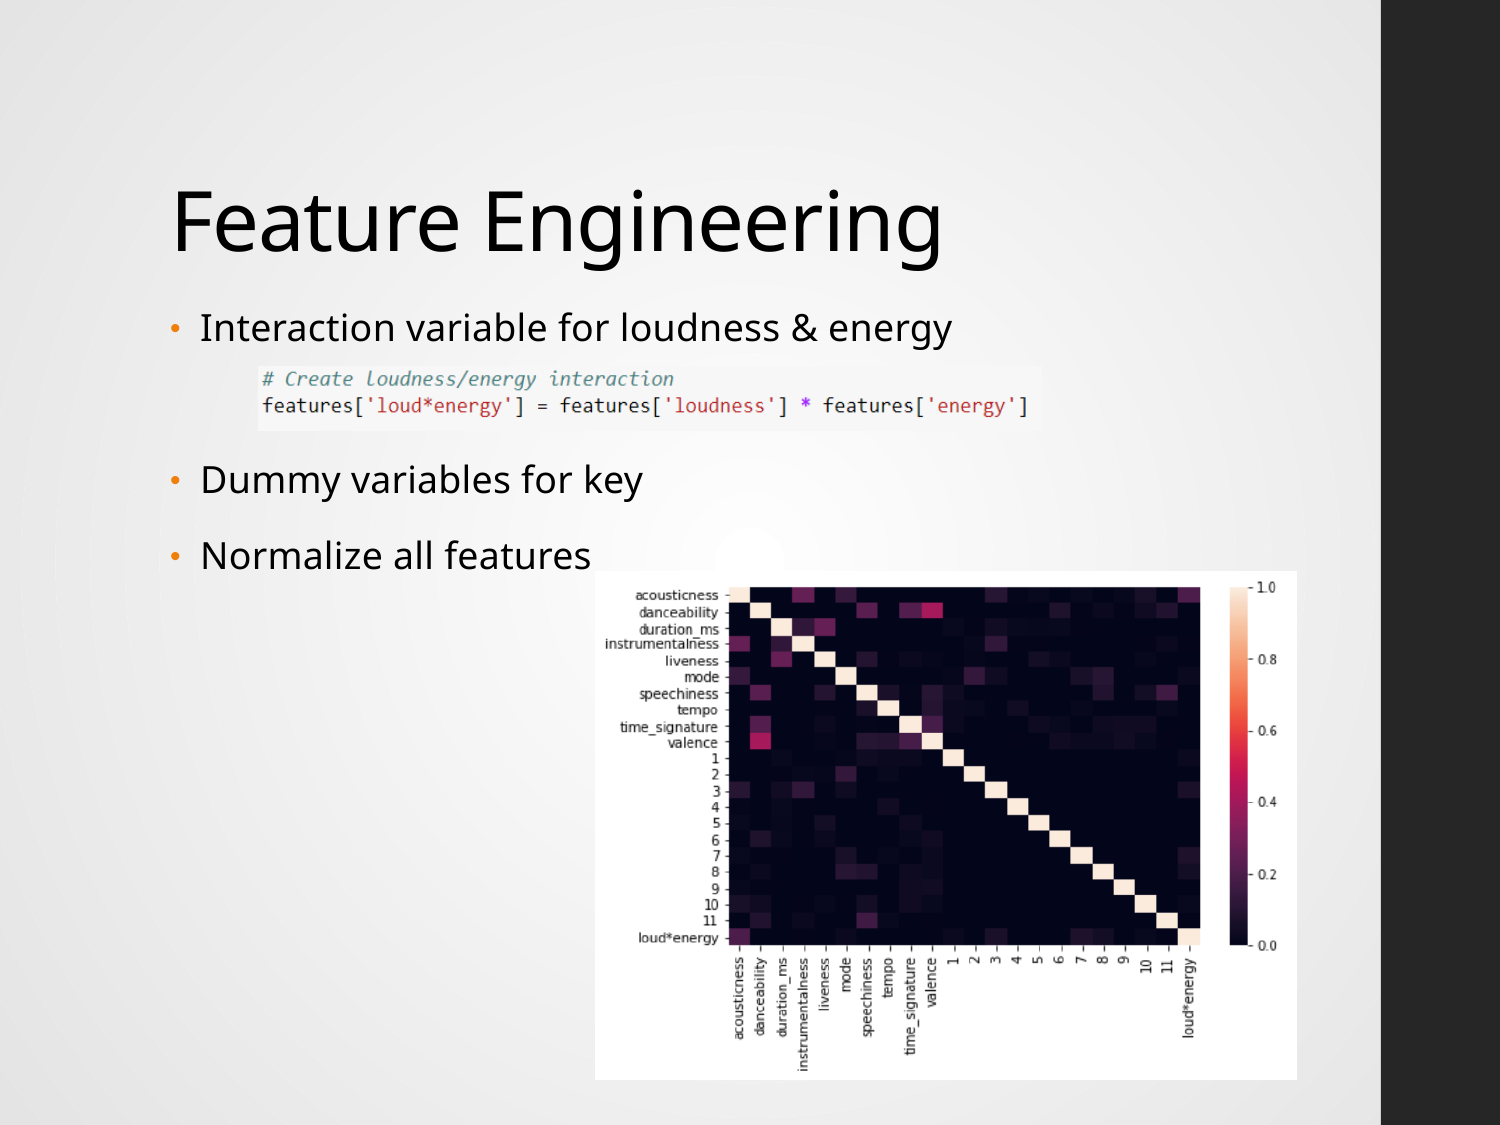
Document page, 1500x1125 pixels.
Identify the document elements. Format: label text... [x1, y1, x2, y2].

title Feature Engineering [155, 60, 1348, 278]
picture [258, 365, 1042, 432]
list Interaction variable for loudness & energy Dummy variables for key Normalize all features [155, 299, 1213, 1014]
picture [594, 571, 1297, 1081]
